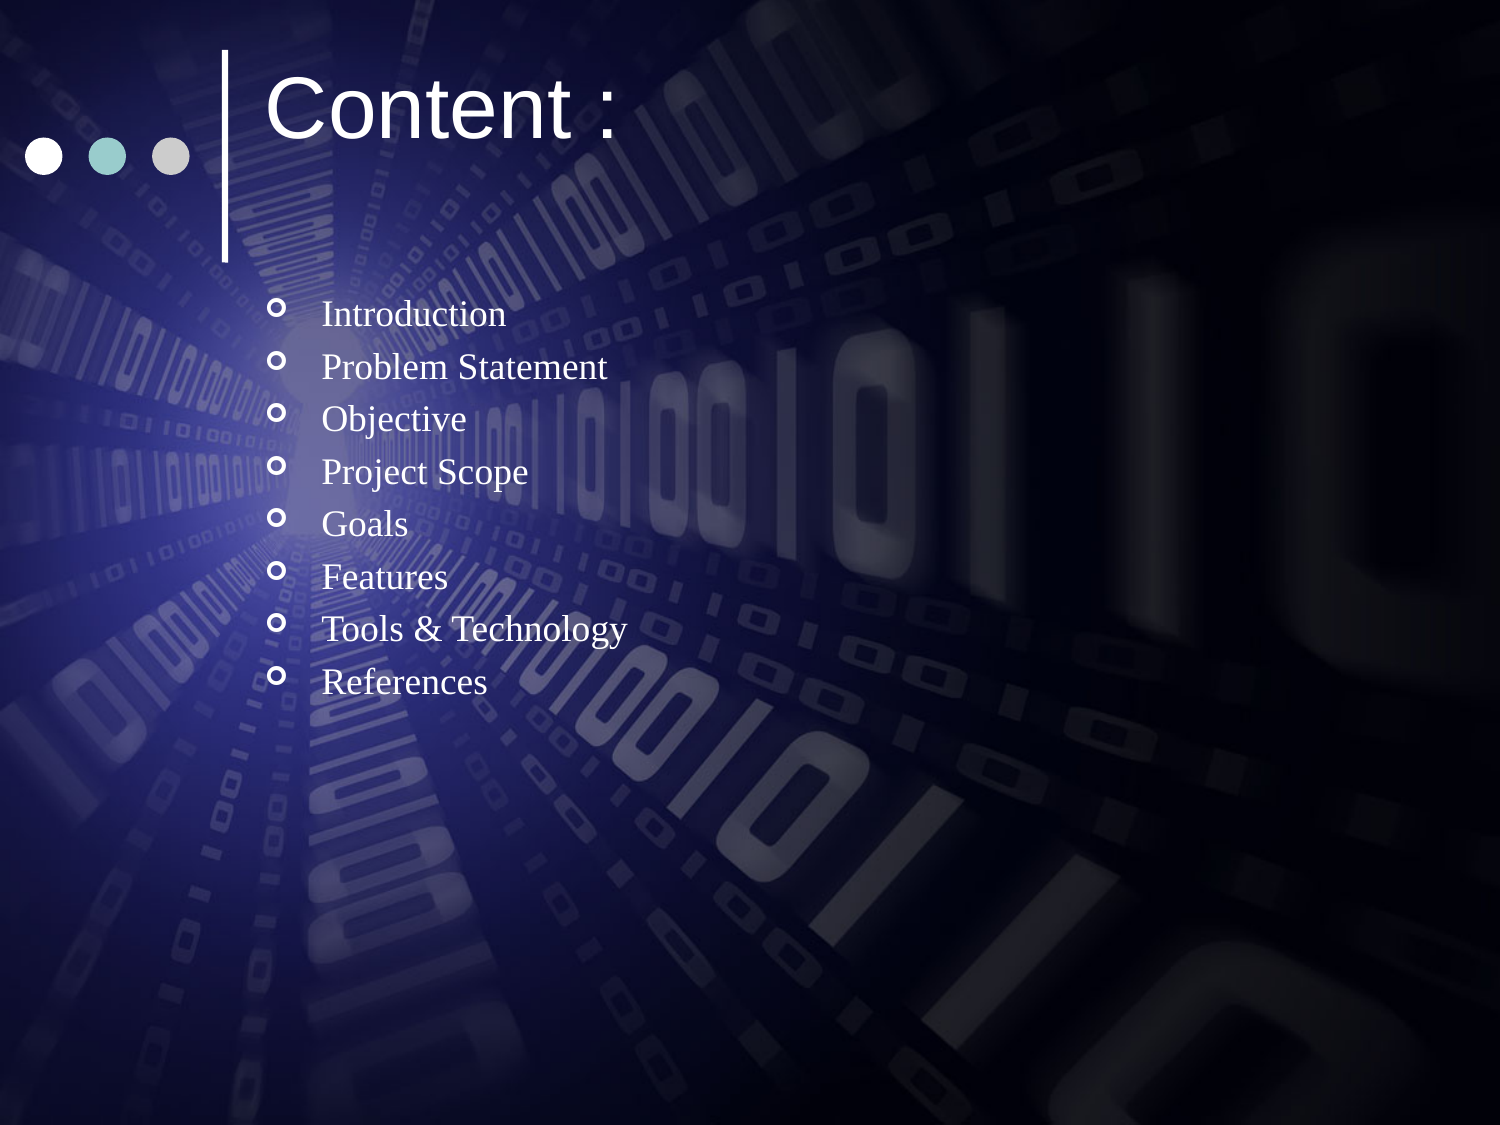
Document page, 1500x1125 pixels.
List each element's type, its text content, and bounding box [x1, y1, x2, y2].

title Content : [249, 31, 1400, 281]
list Introduction Problem Statement Objective Project Scope Goals Features Tools & Technology References [249, 281, 1497, 1038]
picture [0, 0, 1500, 1125]
